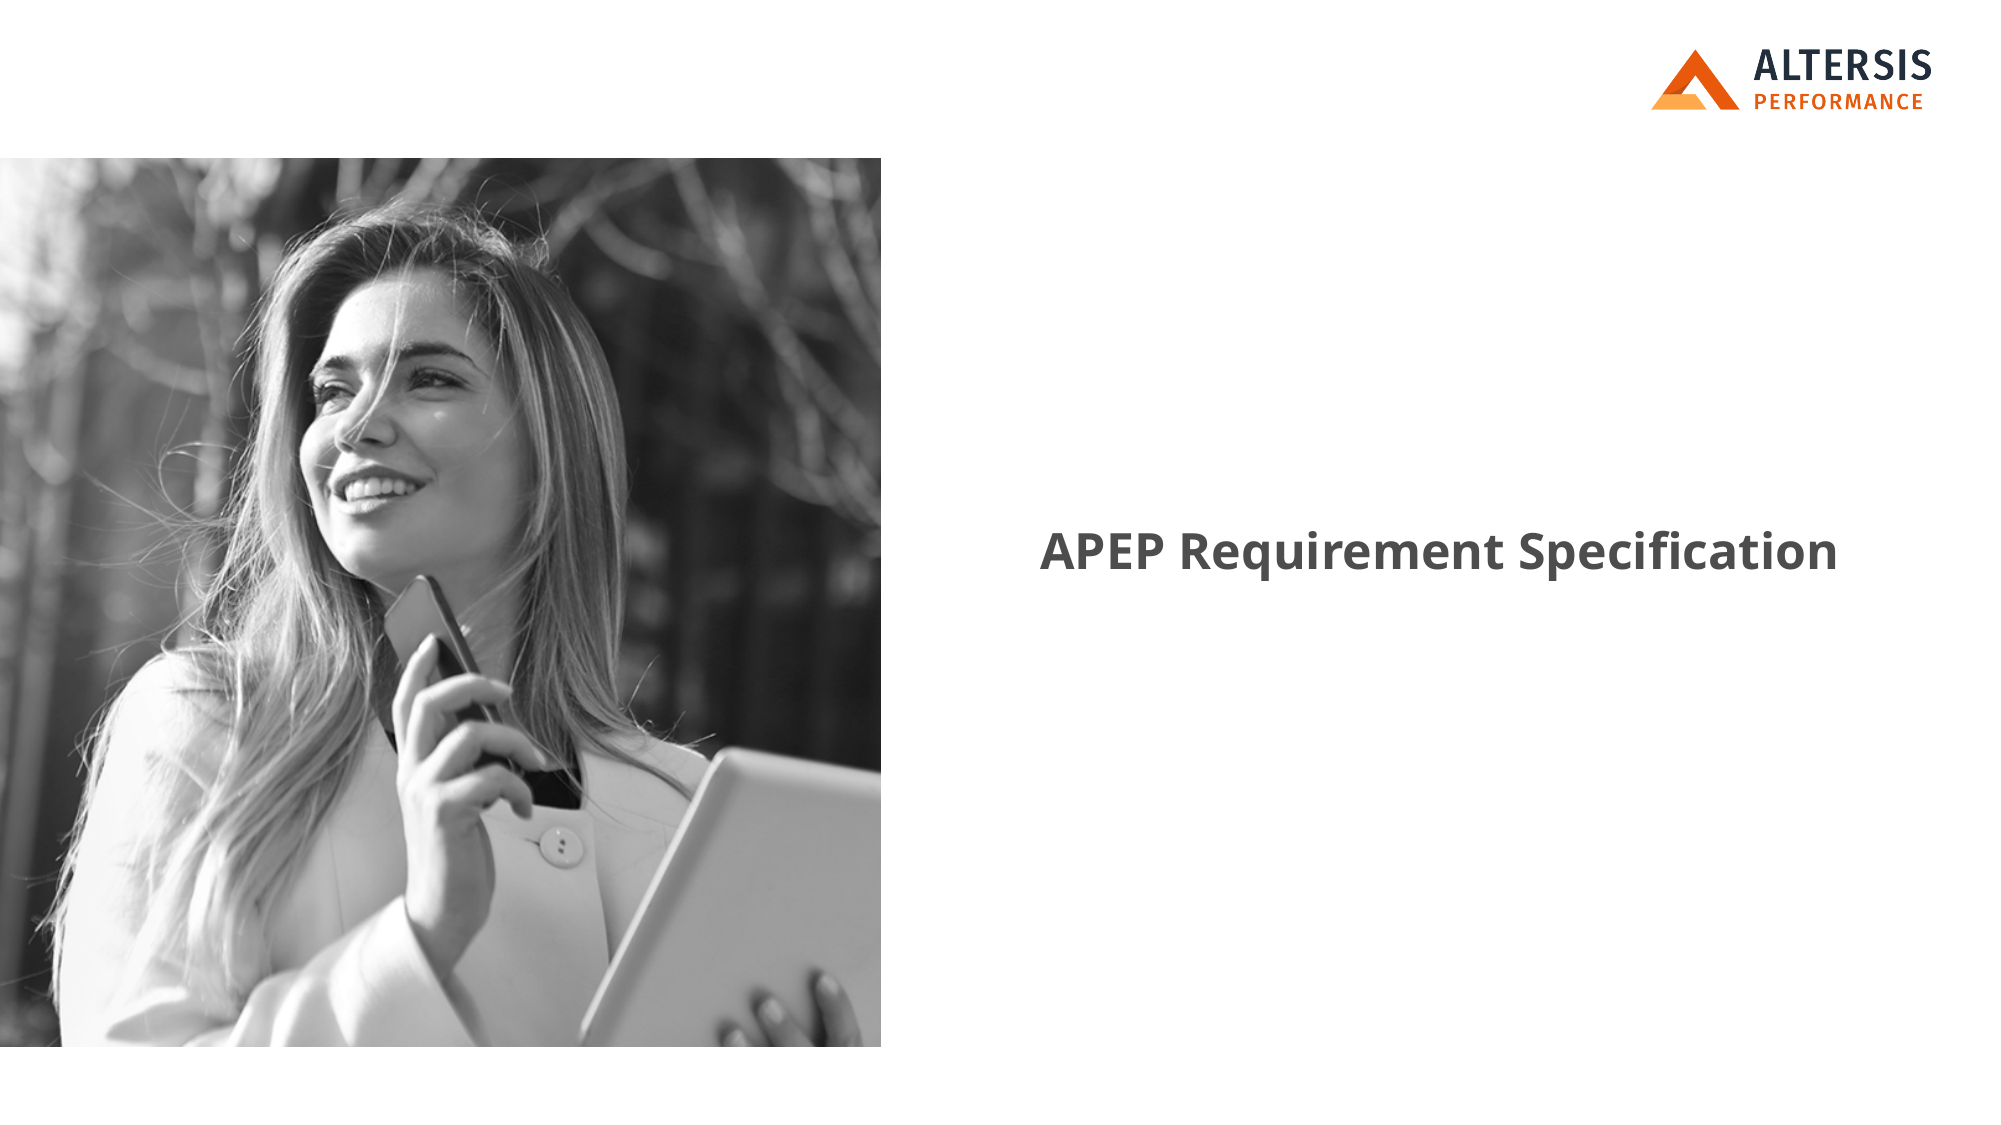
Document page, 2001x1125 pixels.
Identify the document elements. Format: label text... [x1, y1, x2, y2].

picture [0, 158, 881, 1047]
picture [1651, 49, 1931, 110]
list APEP Requirement Specification [880, 481, 2000, 562]
